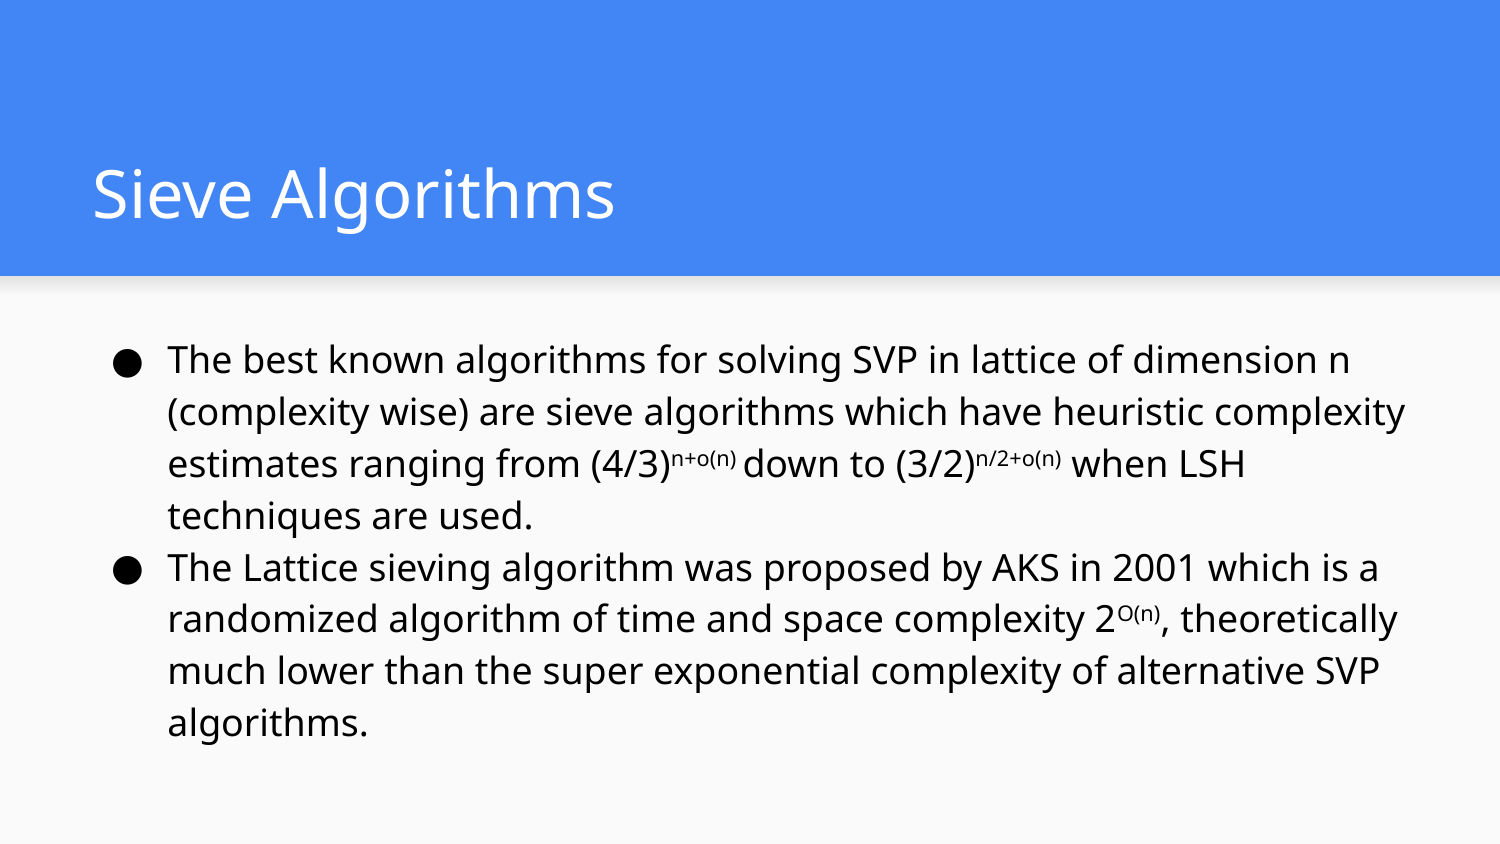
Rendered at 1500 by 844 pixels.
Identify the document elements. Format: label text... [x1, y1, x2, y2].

list The best known algorithms for solving SVP in lattice of dimension n (complexity wise) are sieve algorithms which have heuristic complexity estimates ranging from (4/3)n+o(n) down to (3/2)n/2+o(n) when LSH techniques are used. The Lattice sieving algorithm was proposed by AKS in 2001 which is a randomized algorithm of time and space complexity 2O(n), theoretically much lower than the super exponential complexity of alternative SVP algorithms. [77, 314, 1427, 760]
title Sieve Algorithms [77, 121, 1427, 248]
